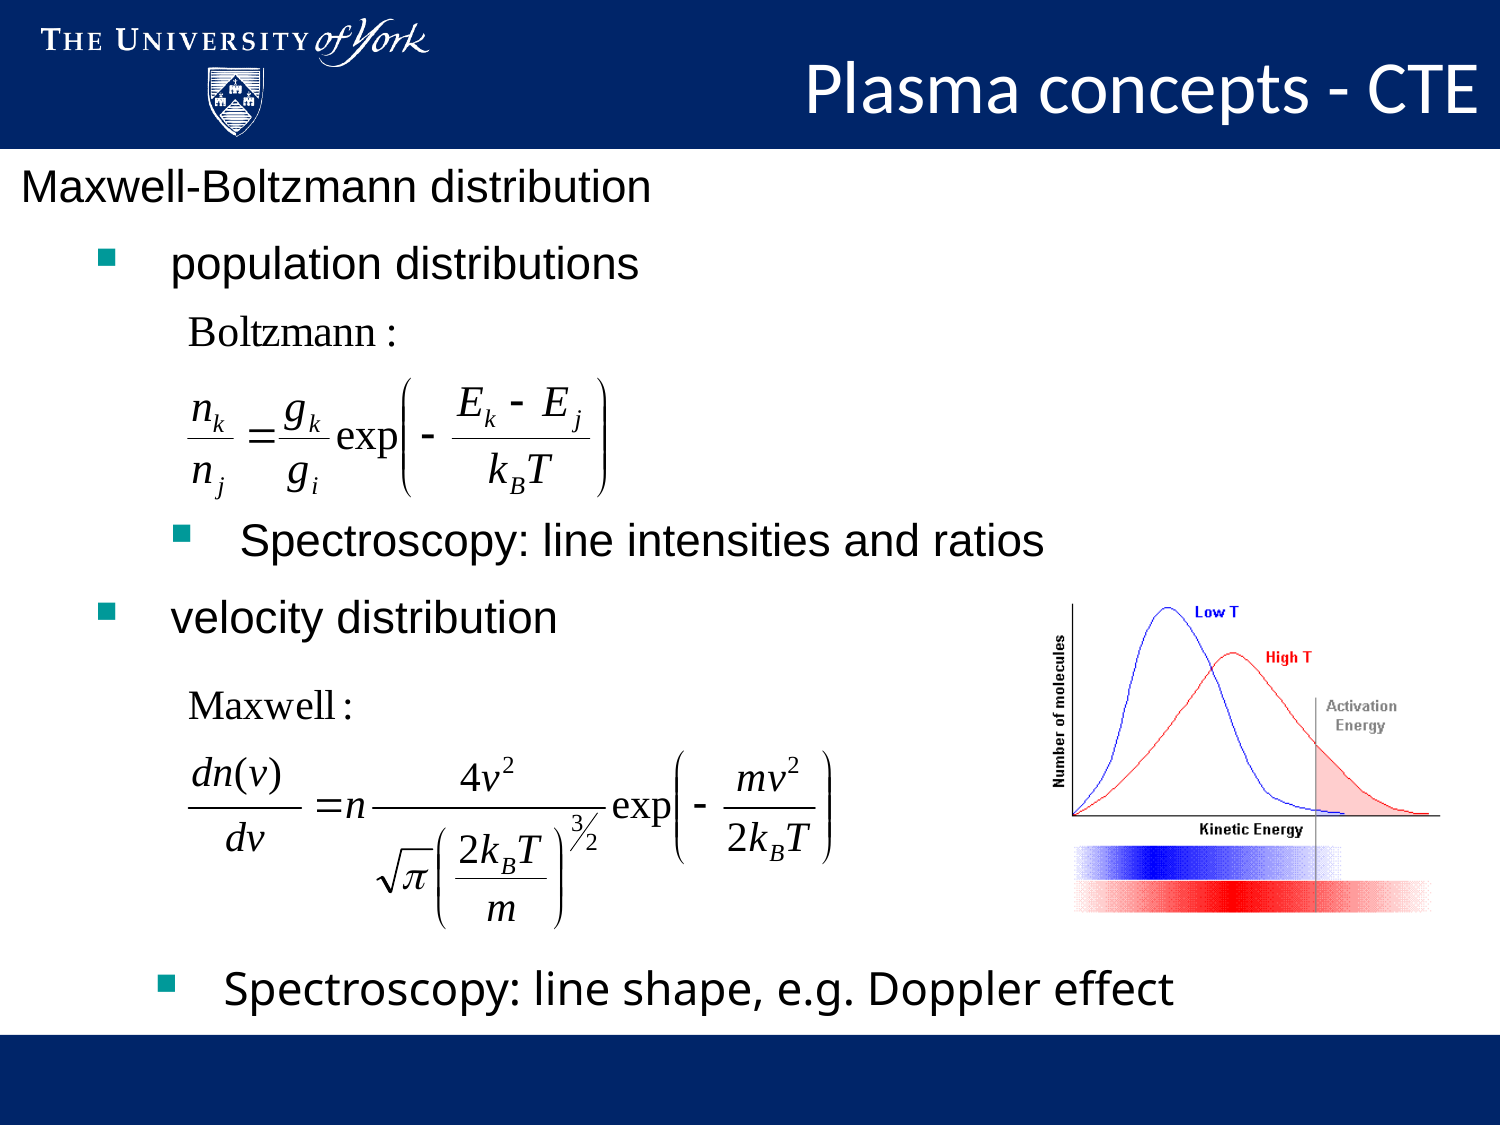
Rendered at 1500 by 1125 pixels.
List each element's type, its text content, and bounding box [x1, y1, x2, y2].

text_box Spectroscopy: line intensities and ratios velocity distribution [5, 502, 1344, 651]
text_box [181, 680, 843, 940]
text_box Maxwell-Boltzmann distribution population distributions [5, 148, 1344, 297]
picture [41, 18, 425, 138]
text_box Spectroscopy: line shape, e.g. Doppler effect [0, 952, 1191, 1023]
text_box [180, 305, 619, 511]
picture [1045, 597, 1448, 916]
text_box Plasma concepts - CTE [425, 3, 1500, 244]
